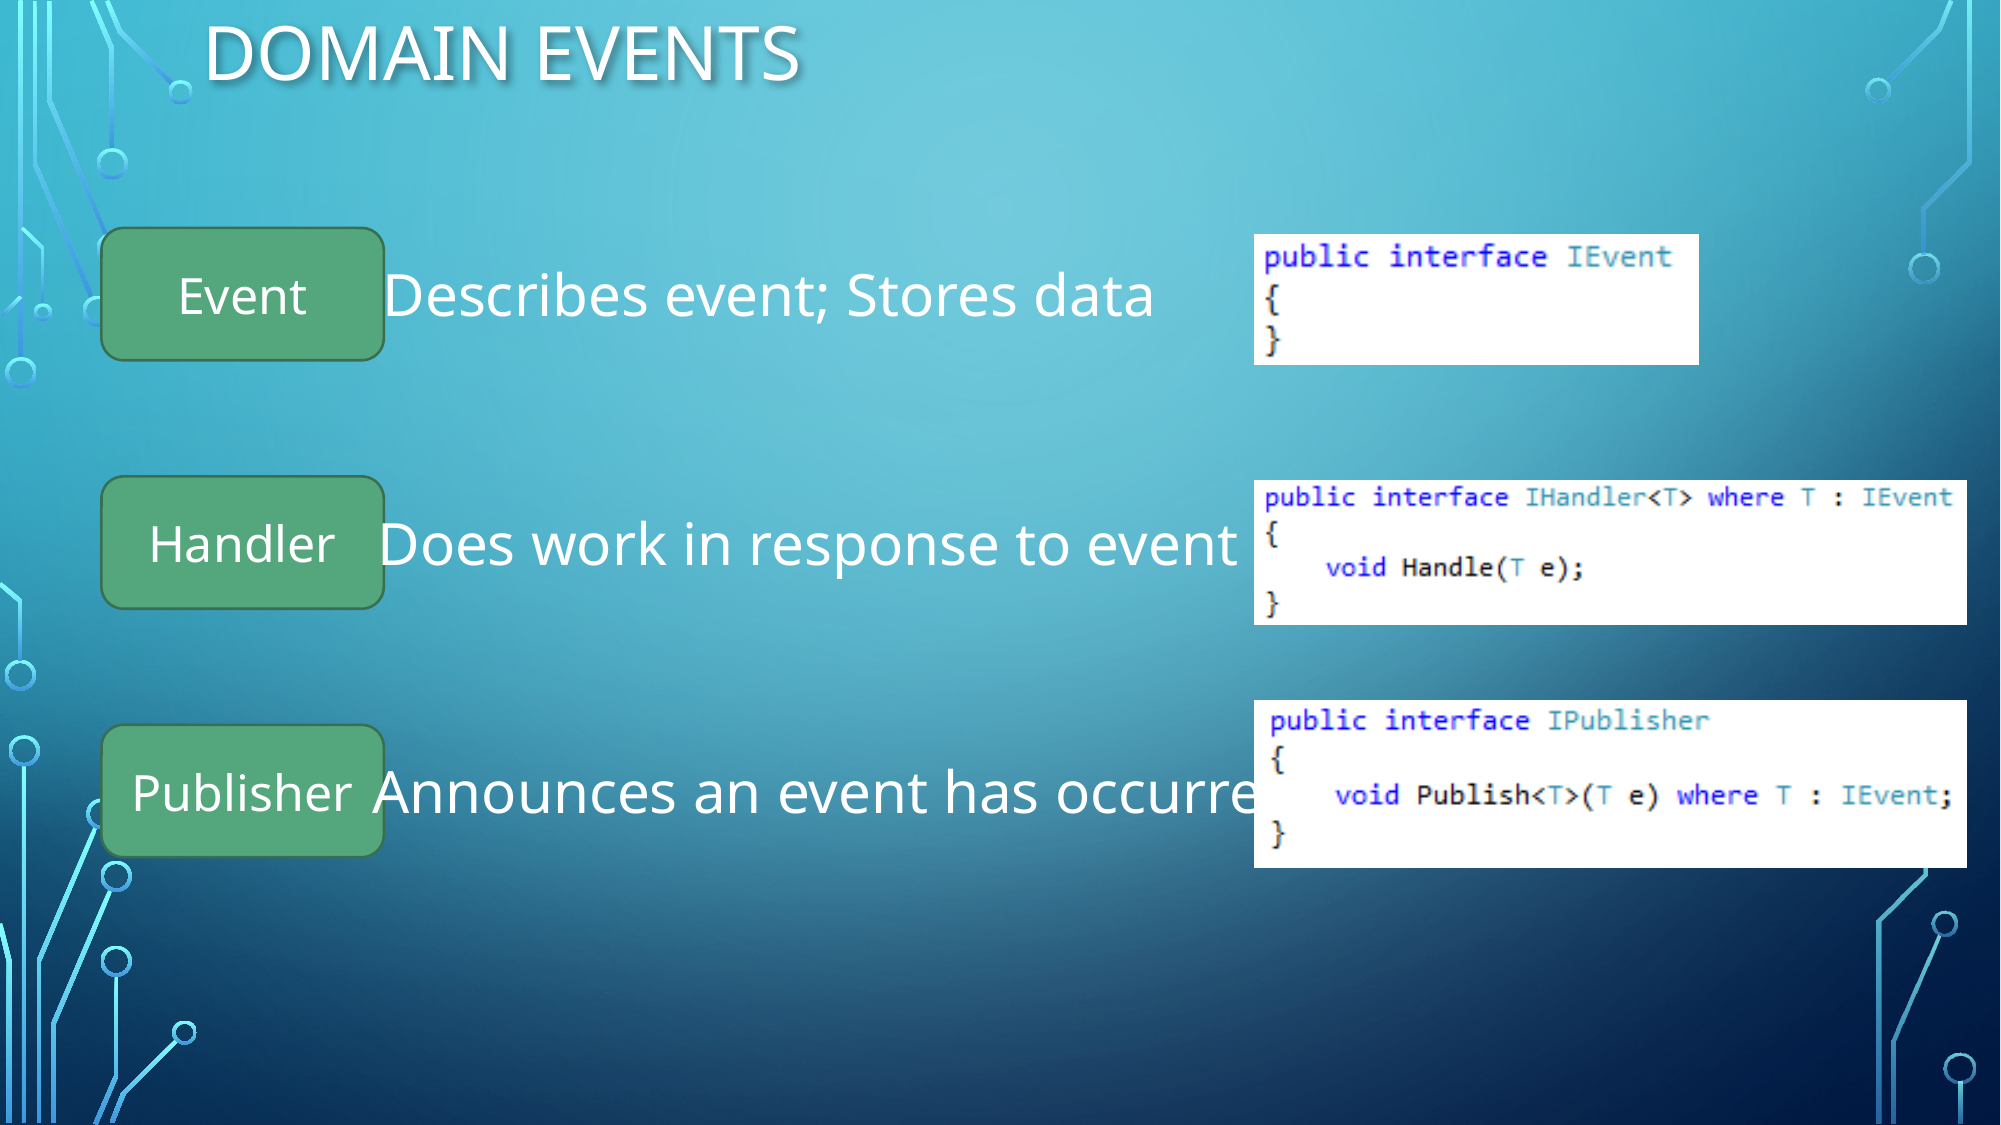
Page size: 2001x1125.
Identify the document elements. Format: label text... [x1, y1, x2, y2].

picture [1254, 234, 1699, 365]
text_box Does work in response to event [362, 499, 1253, 585]
picture [1254, 480, 1967, 625]
text_box Describes event; Stores data [367, 251, 1171, 336]
text_box Event [100, 226, 386, 362]
title Domain Events [187, 0, 1813, 112]
picture [1254, 700, 1967, 869]
text_box Handler [100, 475, 386, 611]
text_box Publisher [100, 723, 386, 859]
text_box Announces an event has occurred [357, 748, 1254, 833]
